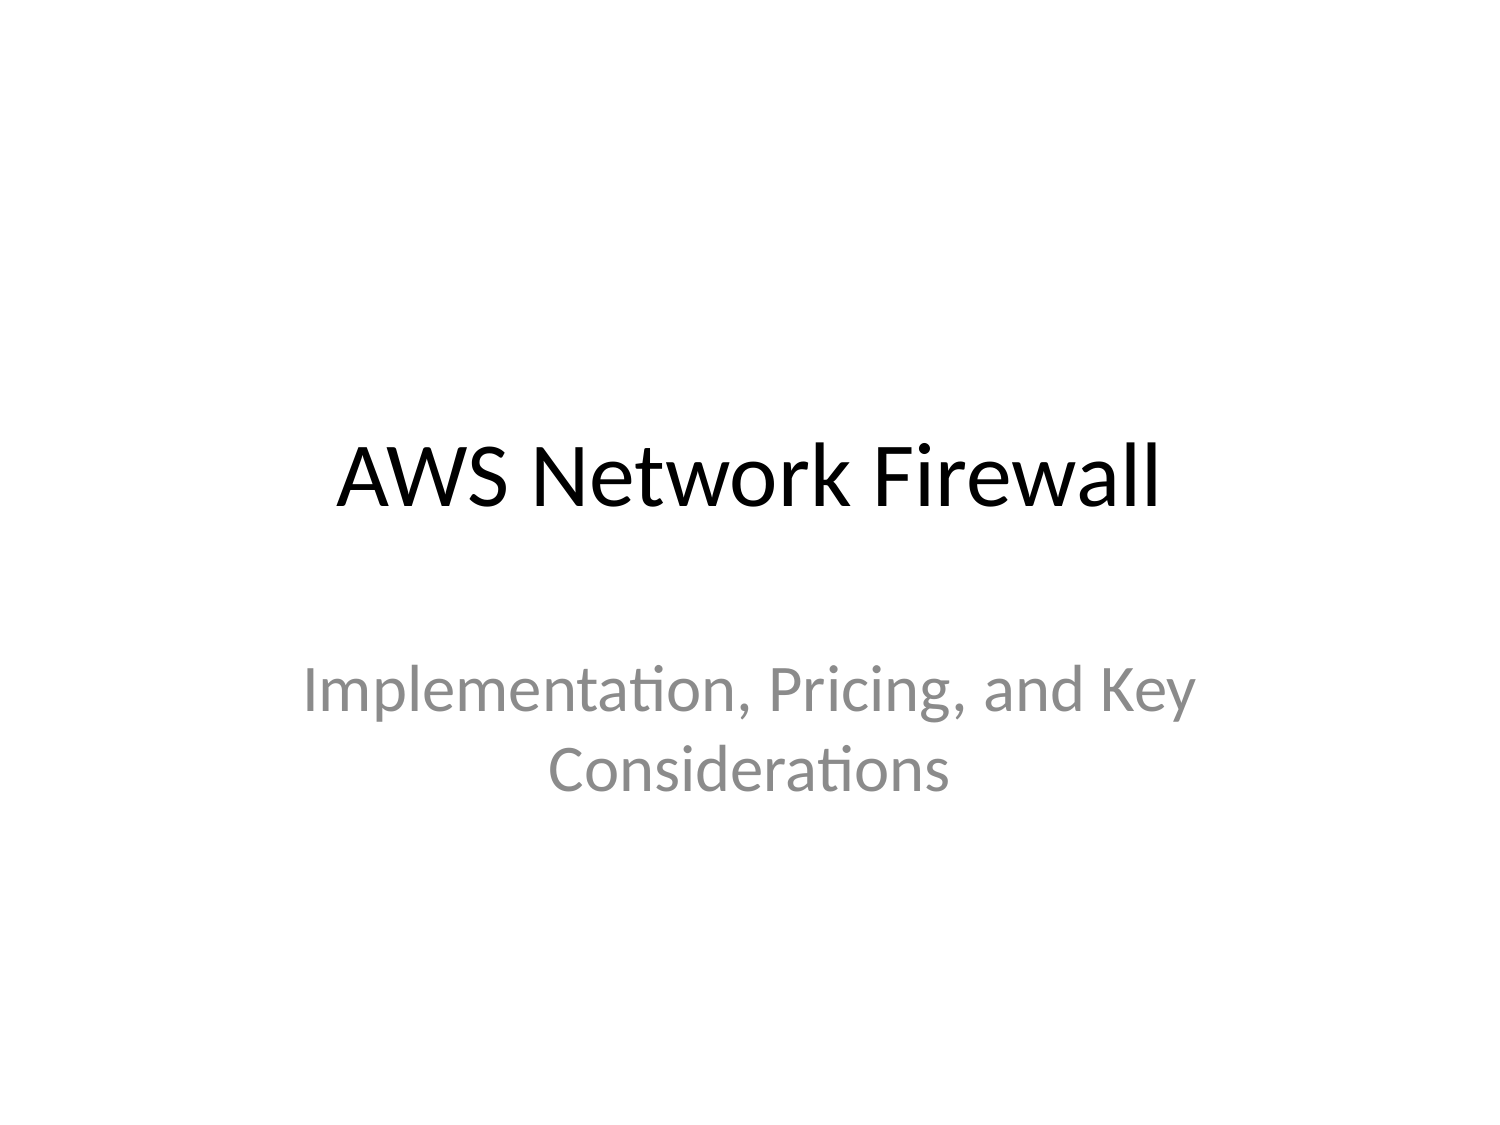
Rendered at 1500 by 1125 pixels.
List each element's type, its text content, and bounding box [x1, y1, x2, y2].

subtitle Implementation, Pricing, and Key Considerations [225, 637, 1275, 925]
title AWS Network Firewall [112, 349, 1388, 591]
